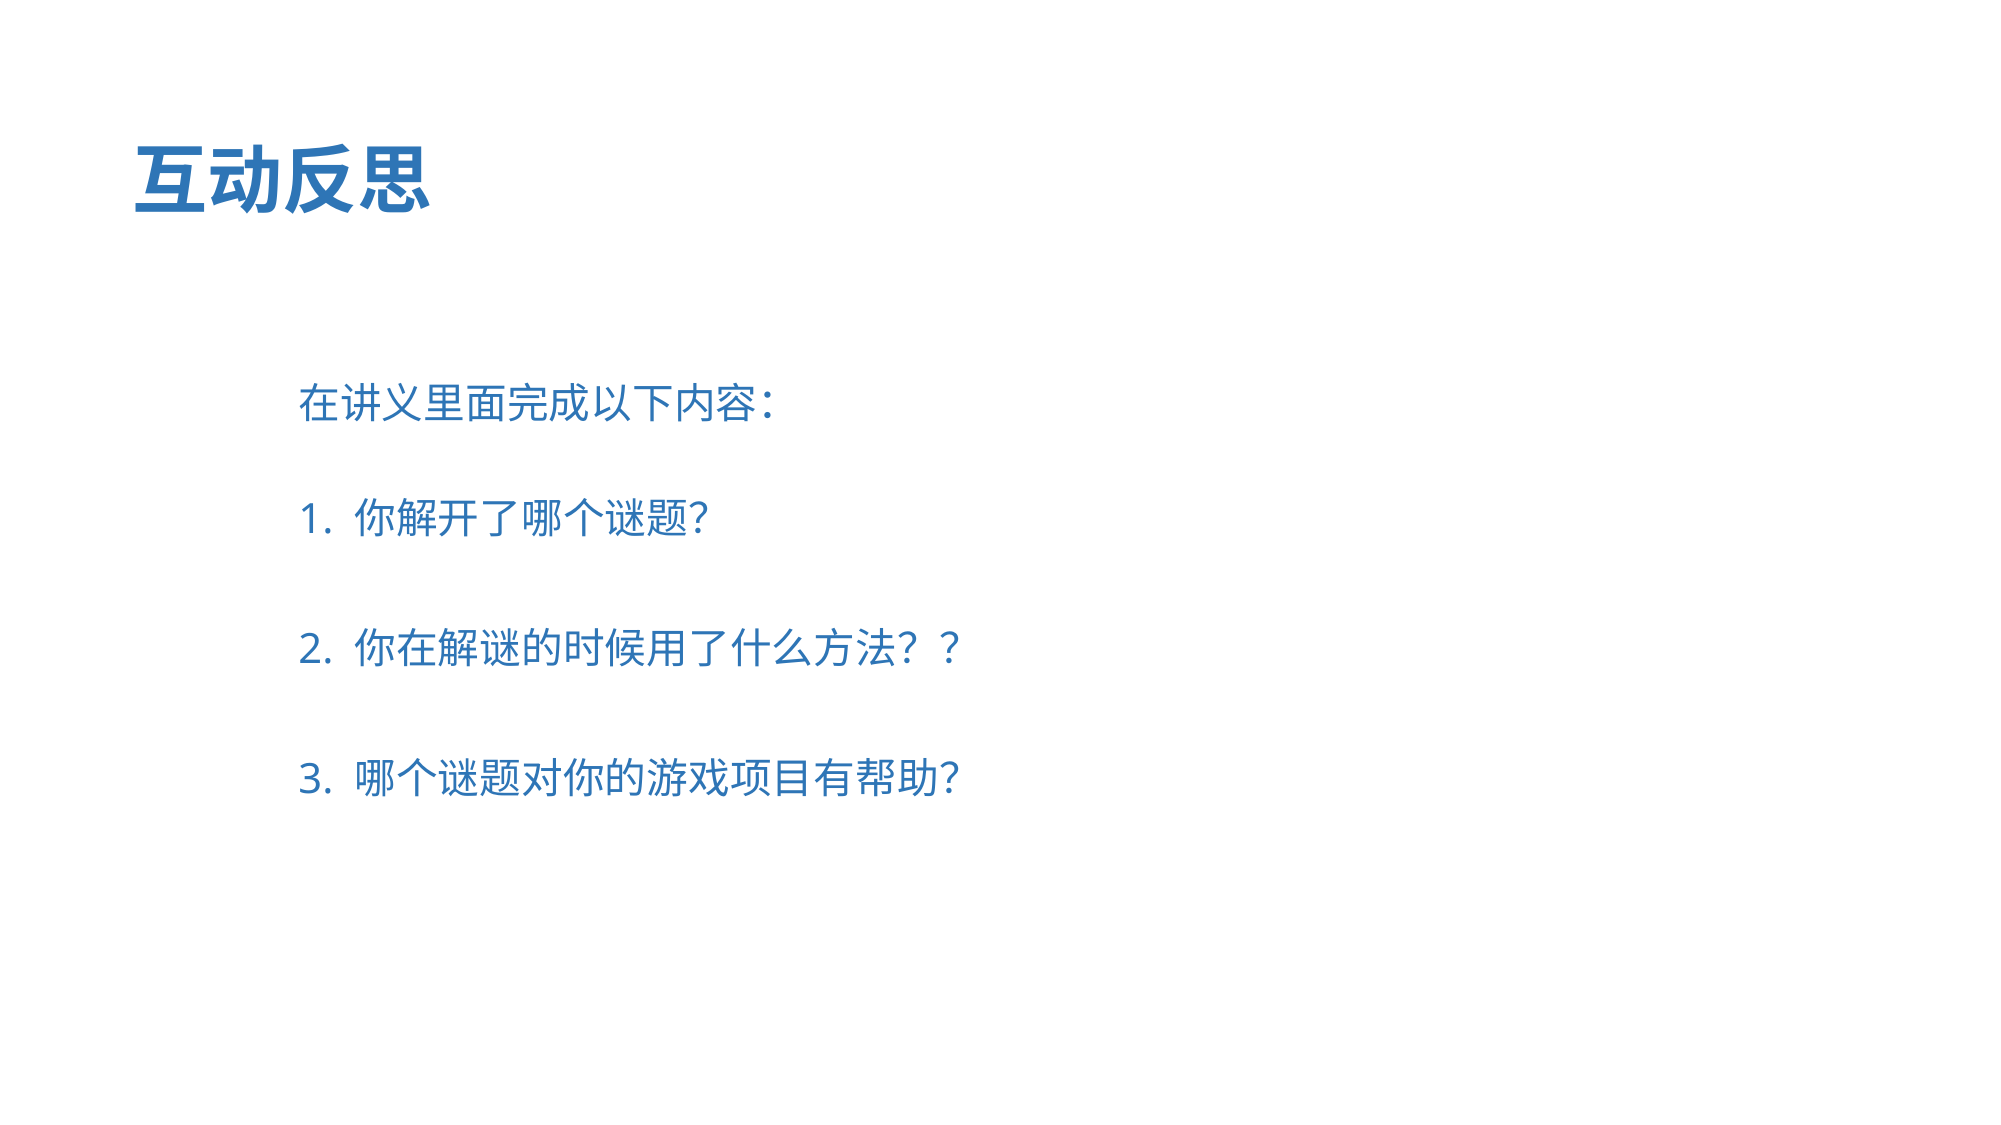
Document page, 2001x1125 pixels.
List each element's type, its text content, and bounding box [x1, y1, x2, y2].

text_box 互动反思 [117, 125, 1515, 230]
text_box 在讲义里面完成以下内容： 1. 你解开了哪个谜题？ 2. 你在解谜的时候用了什么方法？？ 3. 哪个谜题对你的游戏项目有帮助？ [283, 369, 1762, 940]
